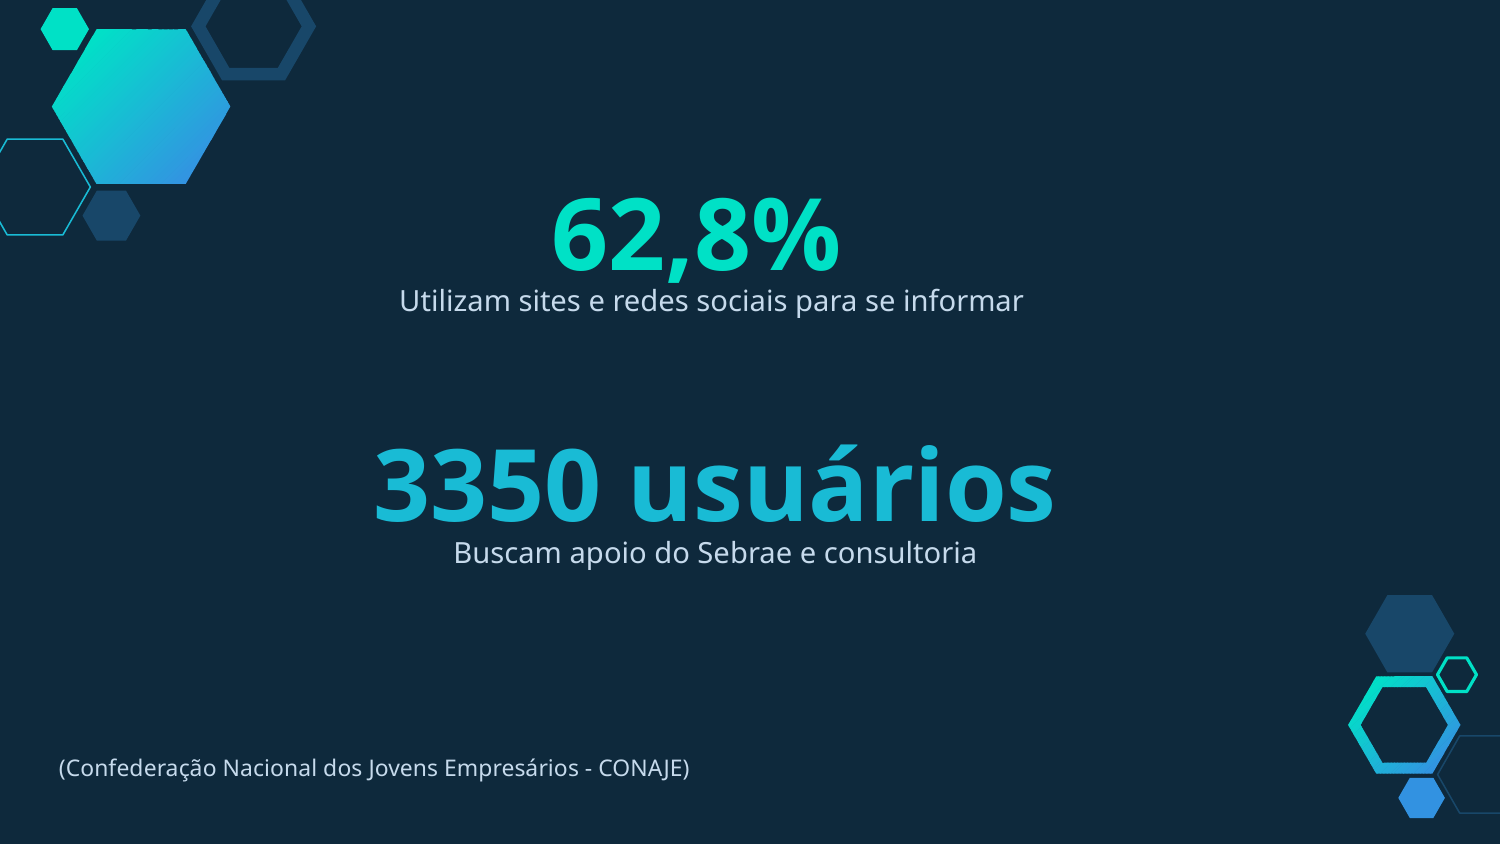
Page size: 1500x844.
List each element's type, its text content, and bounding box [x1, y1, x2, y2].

subtitle Buscam apoio do Sebrae e consultoria [78, 518, 1353, 595]
subtitle (Confederação Nacional dos Jovens Empresários - CONAJE) [0, 738, 1013, 815]
title 3350 usuários [78, 410, 1353, 518]
title 62,8% [58, 158, 1334, 305]
subtitle Utilizam sites e redes sociais para se informar [78, 266, 1353, 343]
